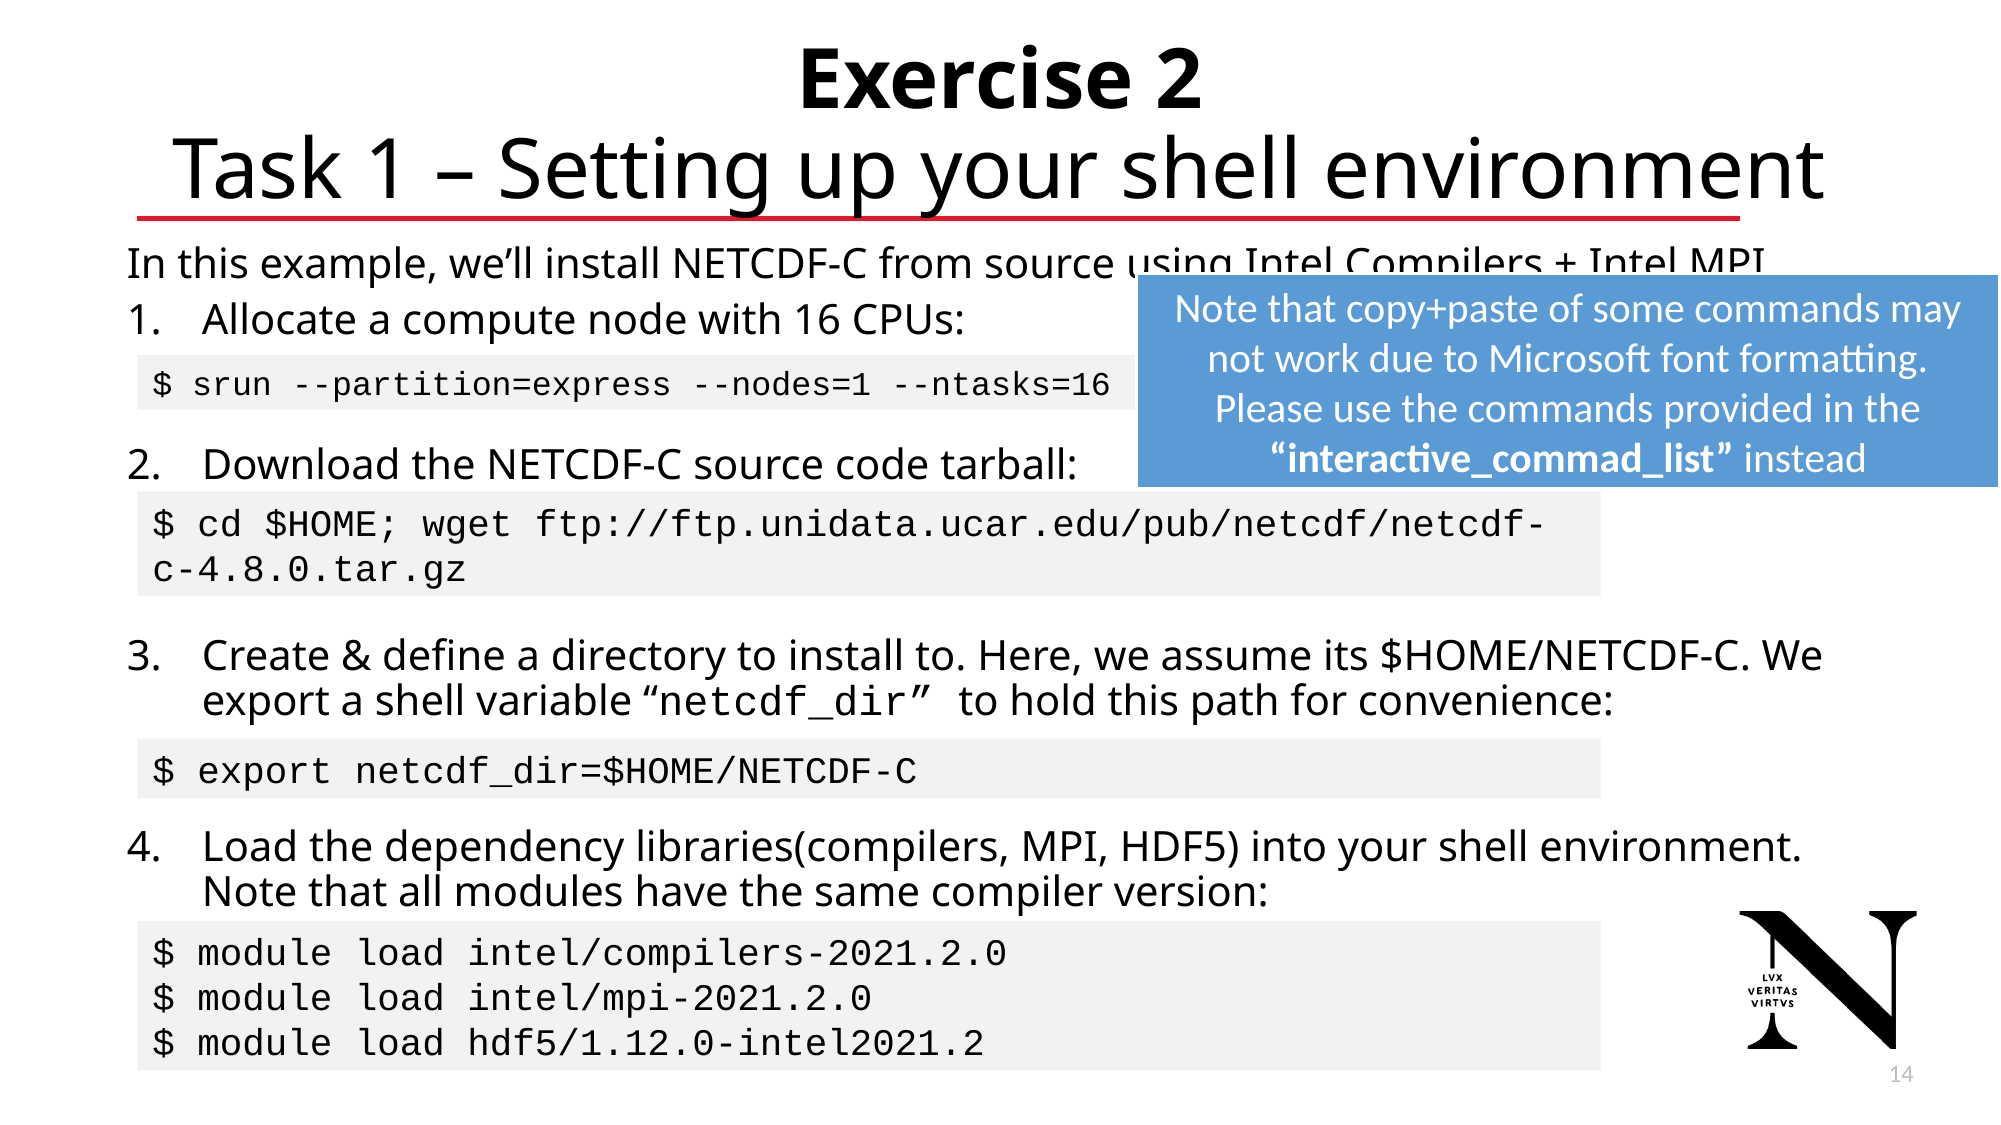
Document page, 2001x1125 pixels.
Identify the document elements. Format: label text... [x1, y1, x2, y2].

text_box Note that copy+paste of some commands may not work due to Microsoft font formatting. Please use the commands provided in the “interactive_commad_list” instead [1135, 272, 2000, 490]
text_box $ export netcdf_dir=$HOME/NETCDF-C [137, 738, 1601, 799]
text_box $ cd $HOME; wget ftp://ftp.unidata.ucar.edu/pub/netcdf/netcdf-c-4.8.0.tar.gz [137, 491, 1601, 597]
text_box $ srun --partition=express --nodes=1 --ntasks=16 --pty --time=01:00:00 /bin/bash [137, 354, 1135, 410]
title Exercise 2 Task 1 – Setting up your shell environment [137, 18, 1863, 236]
text_box $ module load intel/compilers-2021.2.0 $ module load intel/mpi-2021.2.0 $ module load hdf5/1.12.0-intel2021.2 [137, 920, 1601, 1071]
slide_number 15 [1479, 1042, 1930, 1103]
list In this example, we’ll install NETCDF-C from source using Intel Compilers + Intel MPI. Allocate a compute node with 16 CPUs: Download the NETCDF-C source code tarball: Create & define a directory to install to. Here, we assume its $HOME/NETCDF-C. We export a shell variable “netcdf_dir” to hold this path for convenience: Load the dependency libraries(compilers, MPI, HDF5) into your shell environment. Note that all modules have the same compiler version: [36, 235, 1863, 1103]
